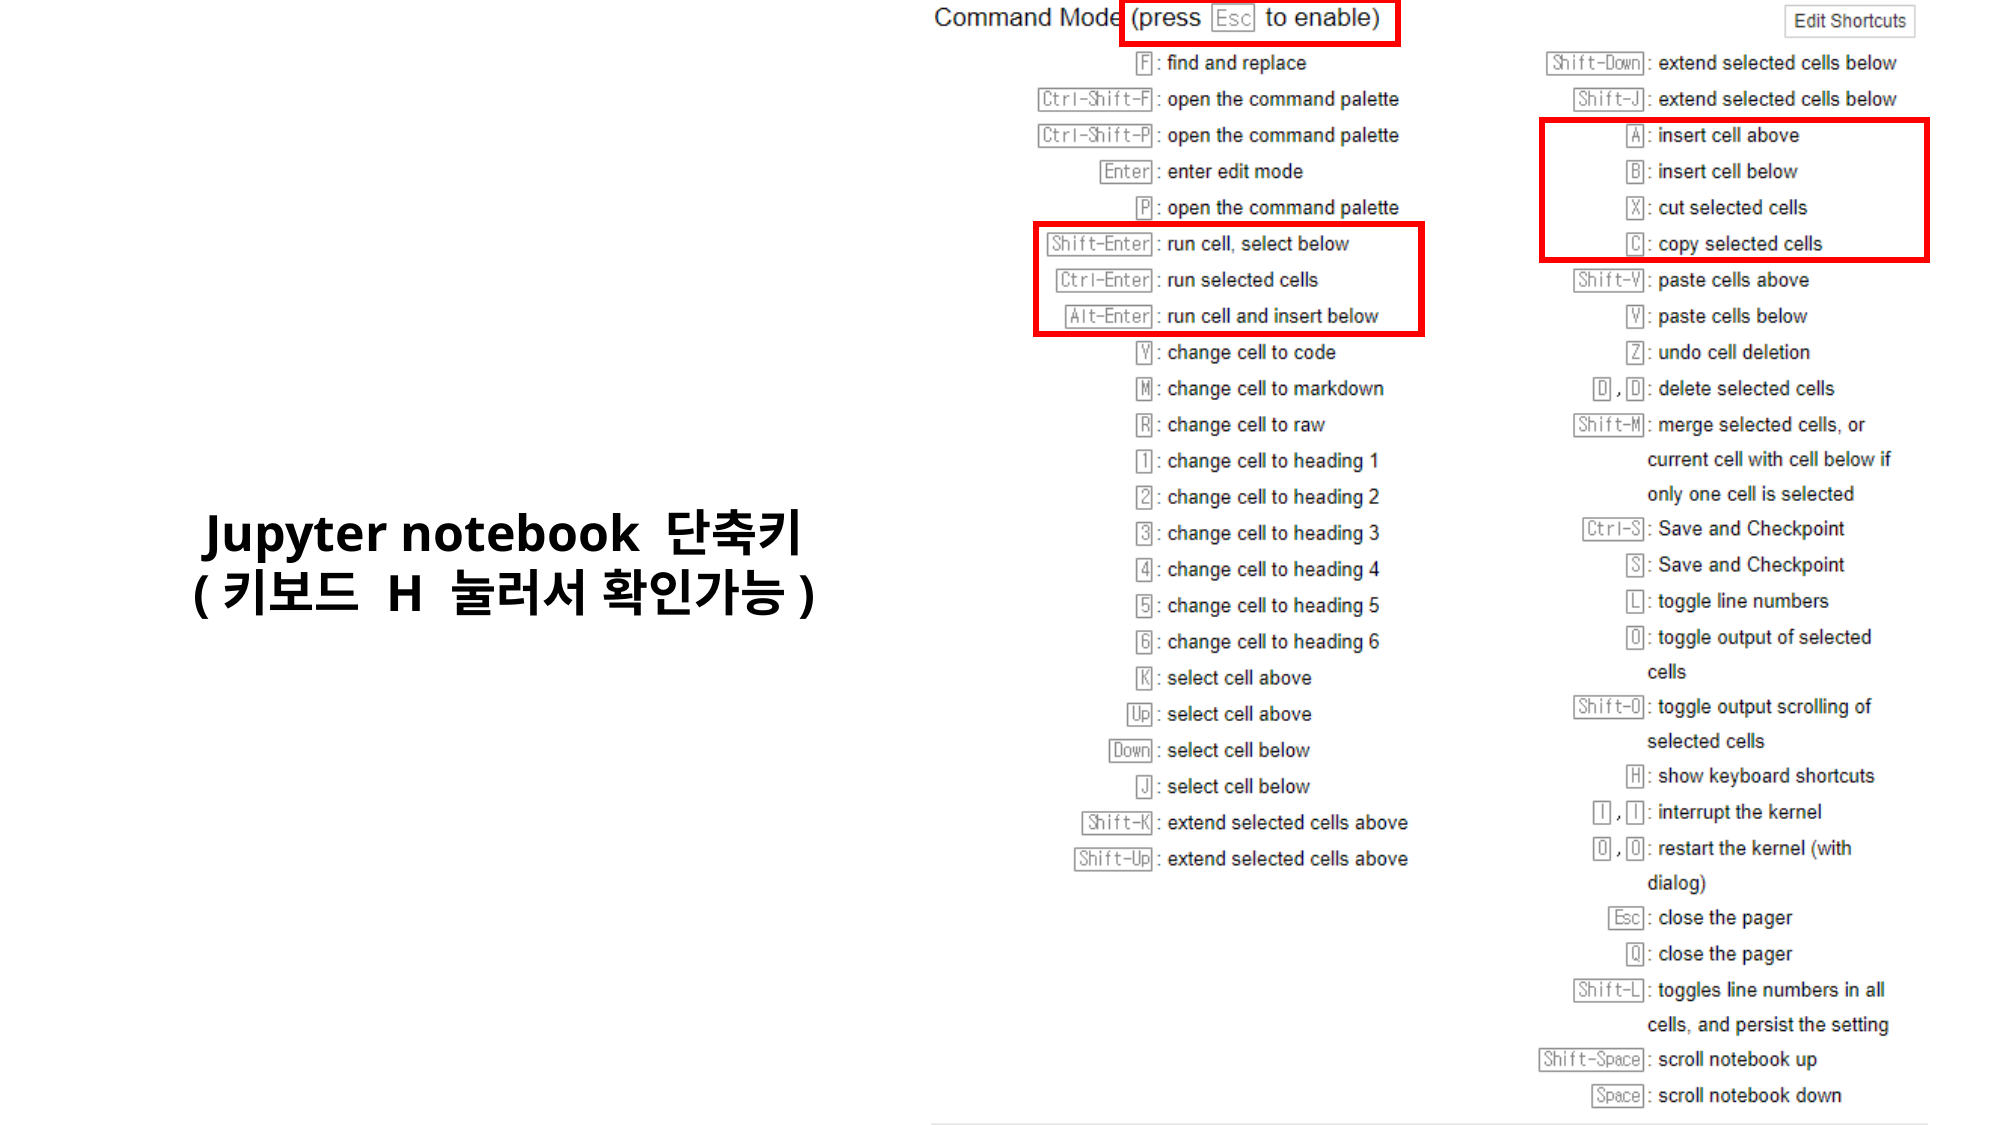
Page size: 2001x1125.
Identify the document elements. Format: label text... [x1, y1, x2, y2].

text_box Jupyter notebook 단축키 (키보드 H 눌러서 확인가능) [118, 494, 891, 629]
picture [931, 0, 1928, 1125]
